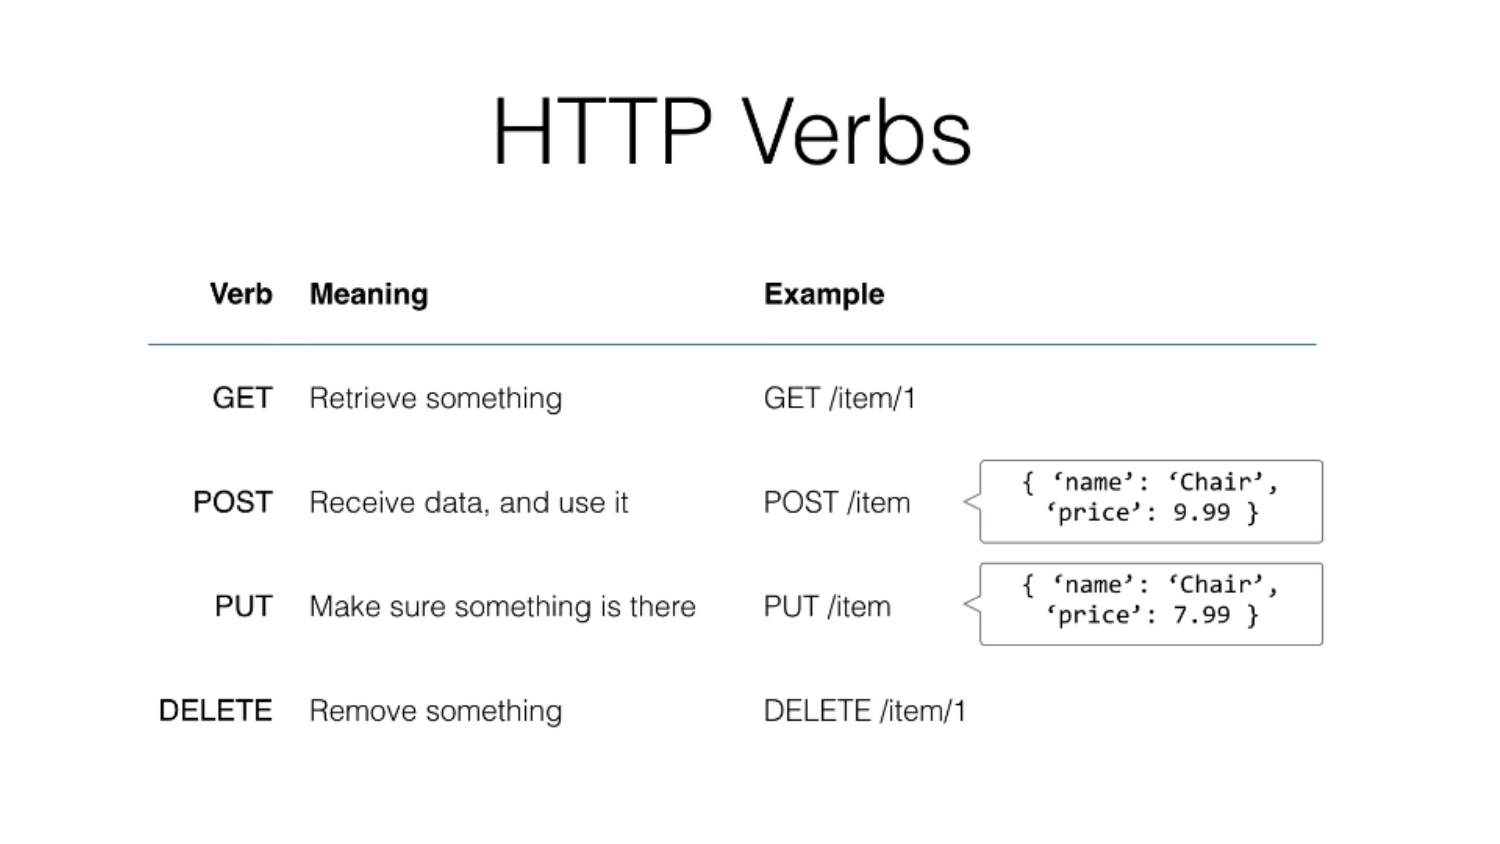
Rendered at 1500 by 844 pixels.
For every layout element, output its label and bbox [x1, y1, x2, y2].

picture [27, 31, 1473, 812]
